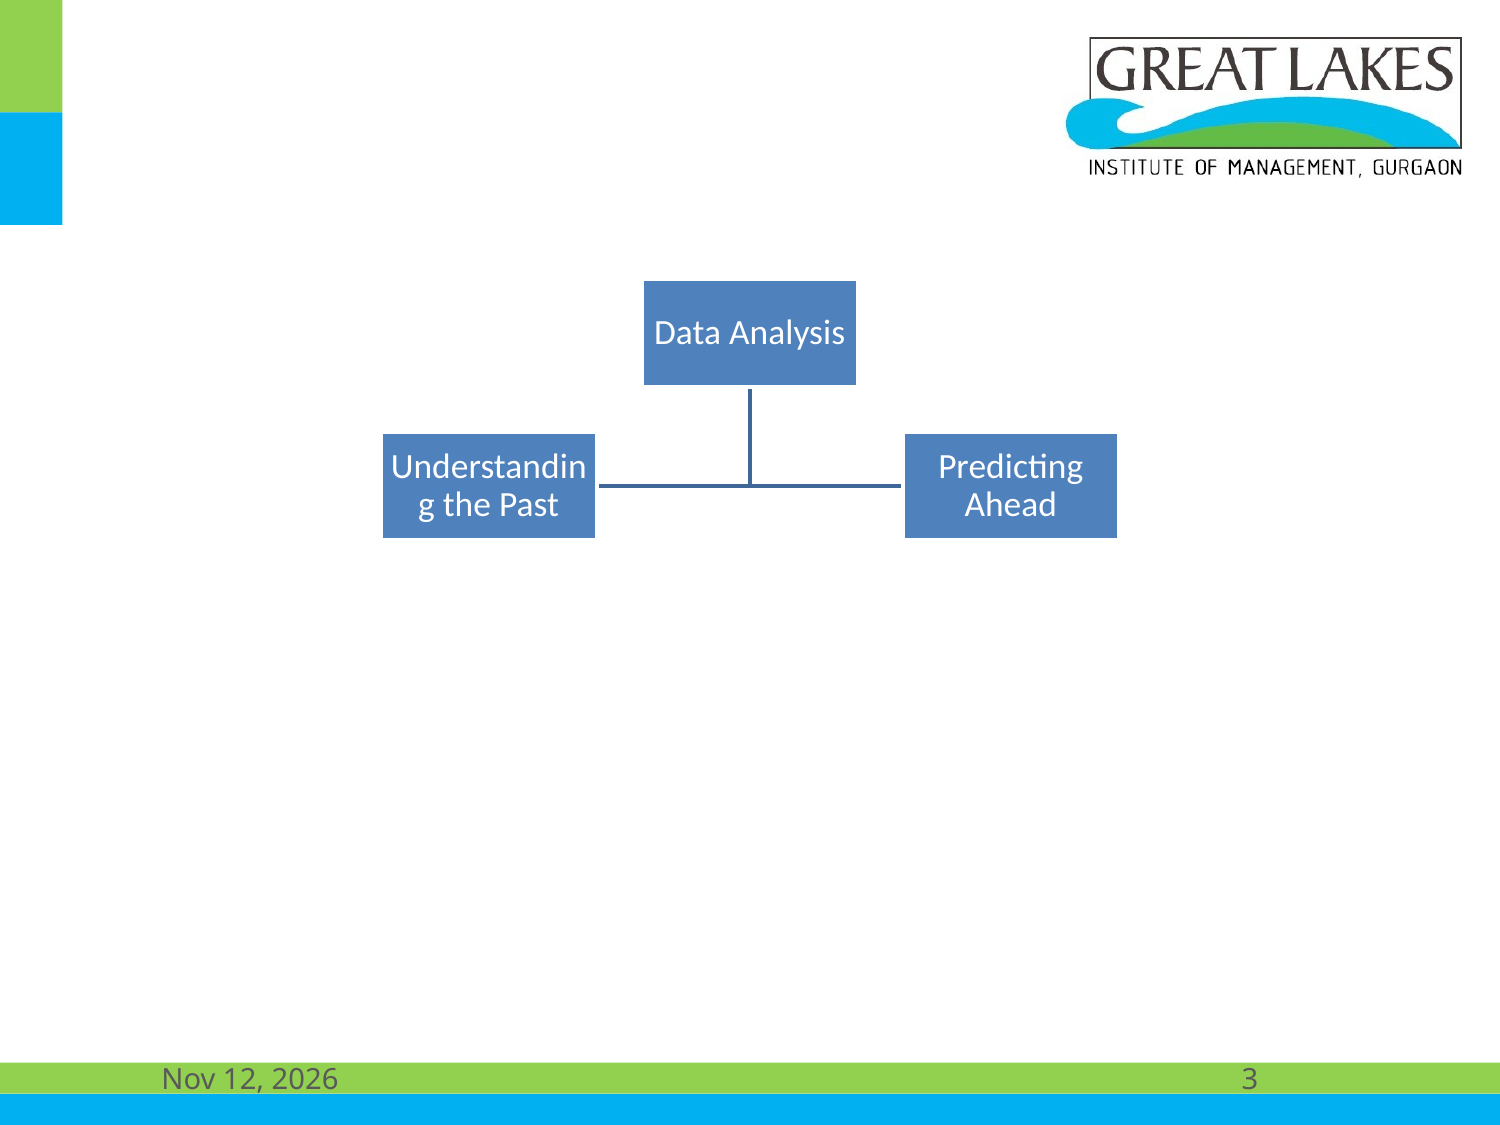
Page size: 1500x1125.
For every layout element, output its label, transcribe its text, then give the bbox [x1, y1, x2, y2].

picture [1062, 32, 1463, 178]
slide_number 3 [1074, 1050, 1425, 1110]
slide_number 25-Jul-17 [75, 1050, 425, 1110]
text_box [249, 228, 1251, 897]
